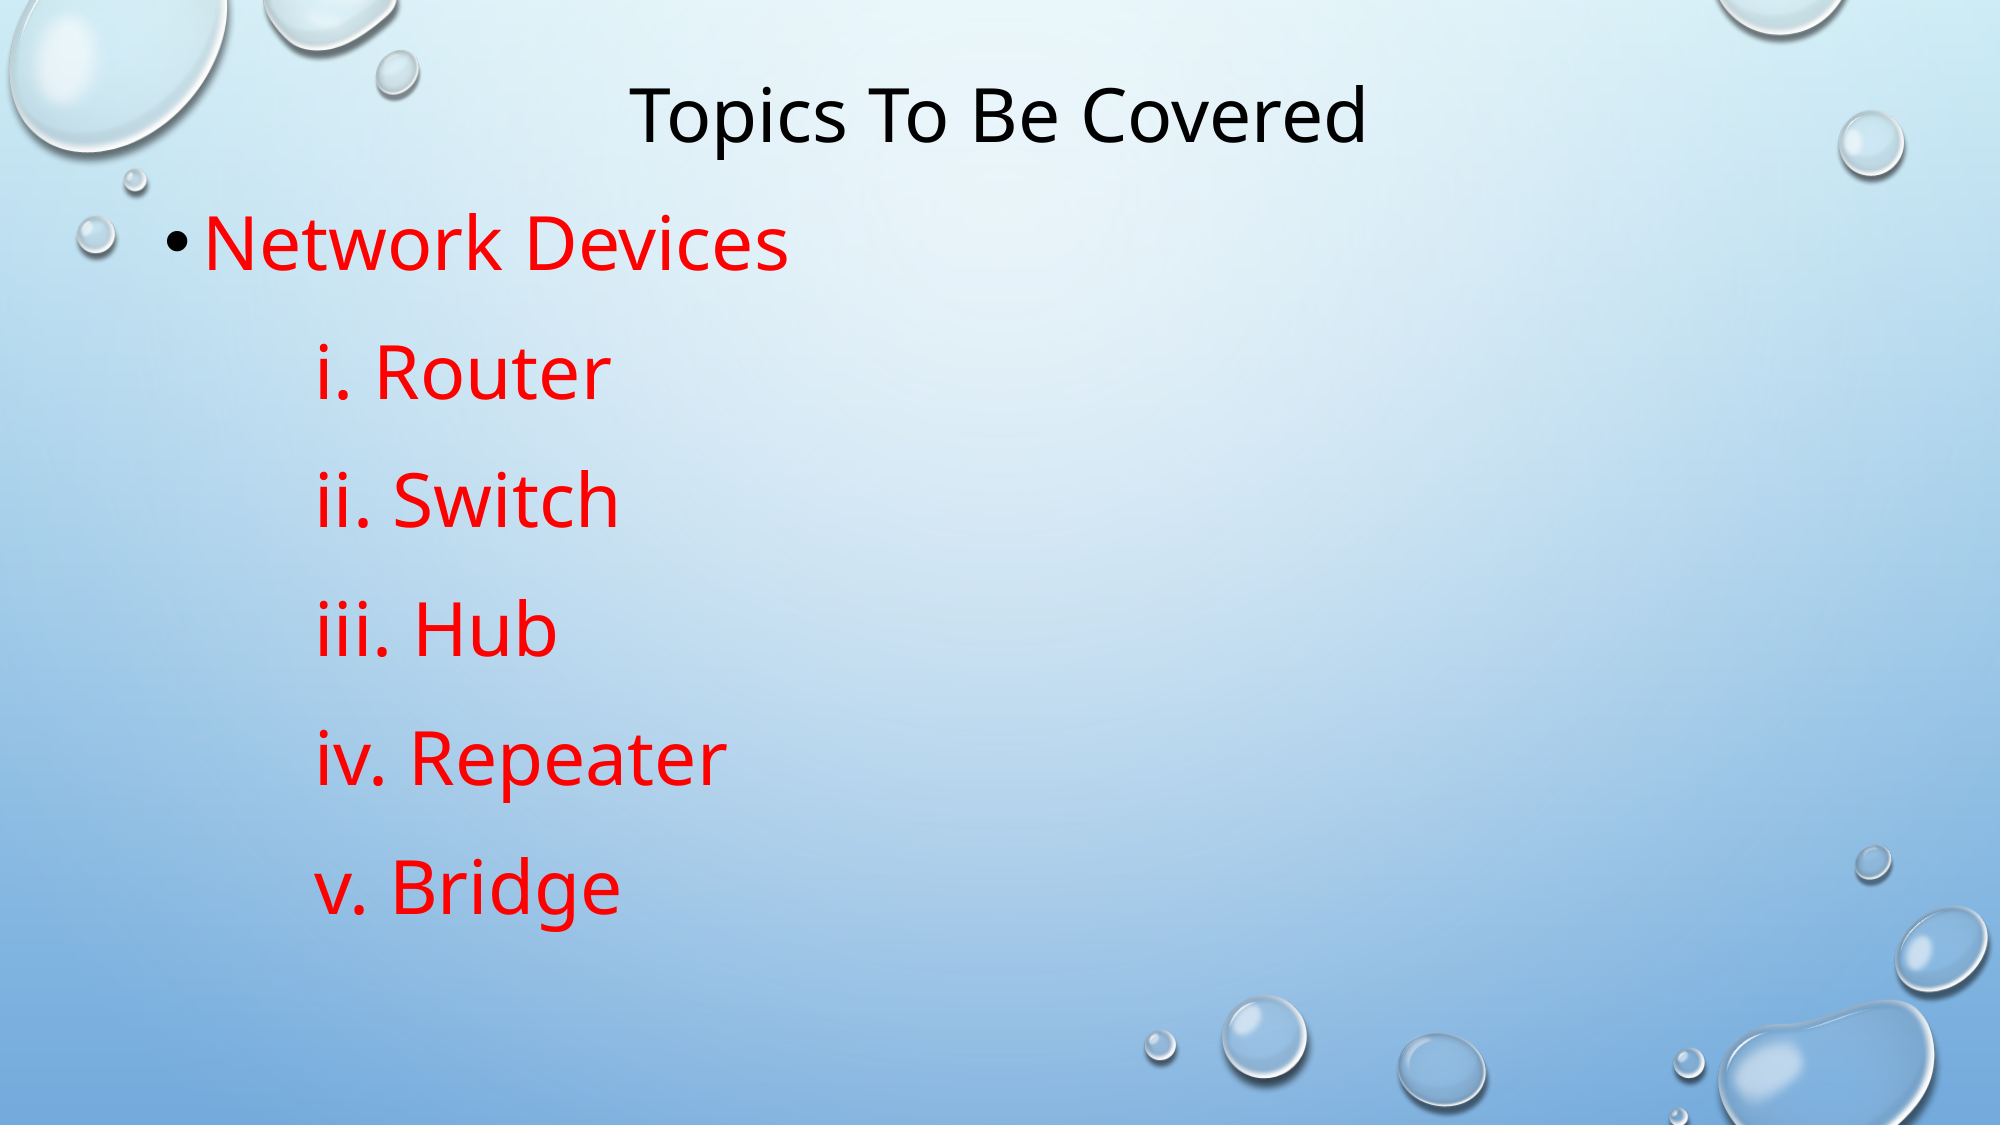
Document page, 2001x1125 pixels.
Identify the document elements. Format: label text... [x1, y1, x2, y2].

list Network Devices i. Router ii. Switch iii. Hub iv. Repeater v. Bridge [149, 169, 1850, 939]
picture [0, 0, 2000, 1125]
title Topics To Be Covered [149, 66, 1850, 169]
